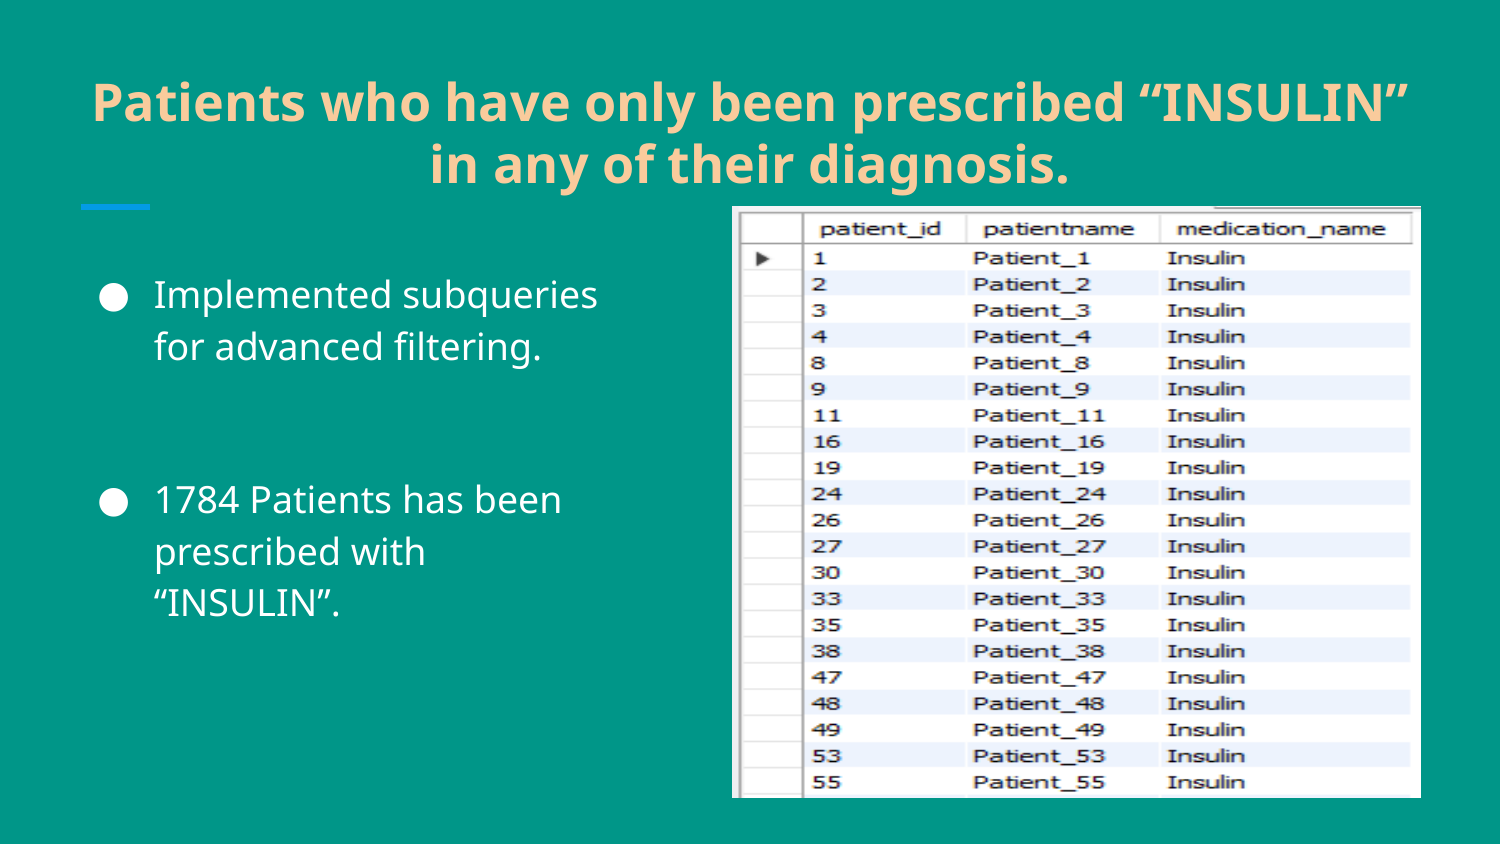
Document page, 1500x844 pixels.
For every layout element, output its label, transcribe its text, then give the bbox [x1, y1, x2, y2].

list Implemented subqueries for advanced filtering. 1784 Patients has been prescribed with “INSULIN”. [63, 249, 619, 750]
picture [731, 206, 1421, 798]
title Patients who have only been prescribed “INSULIN” in any of their diagnosis. [63, 75, 1437, 188]
